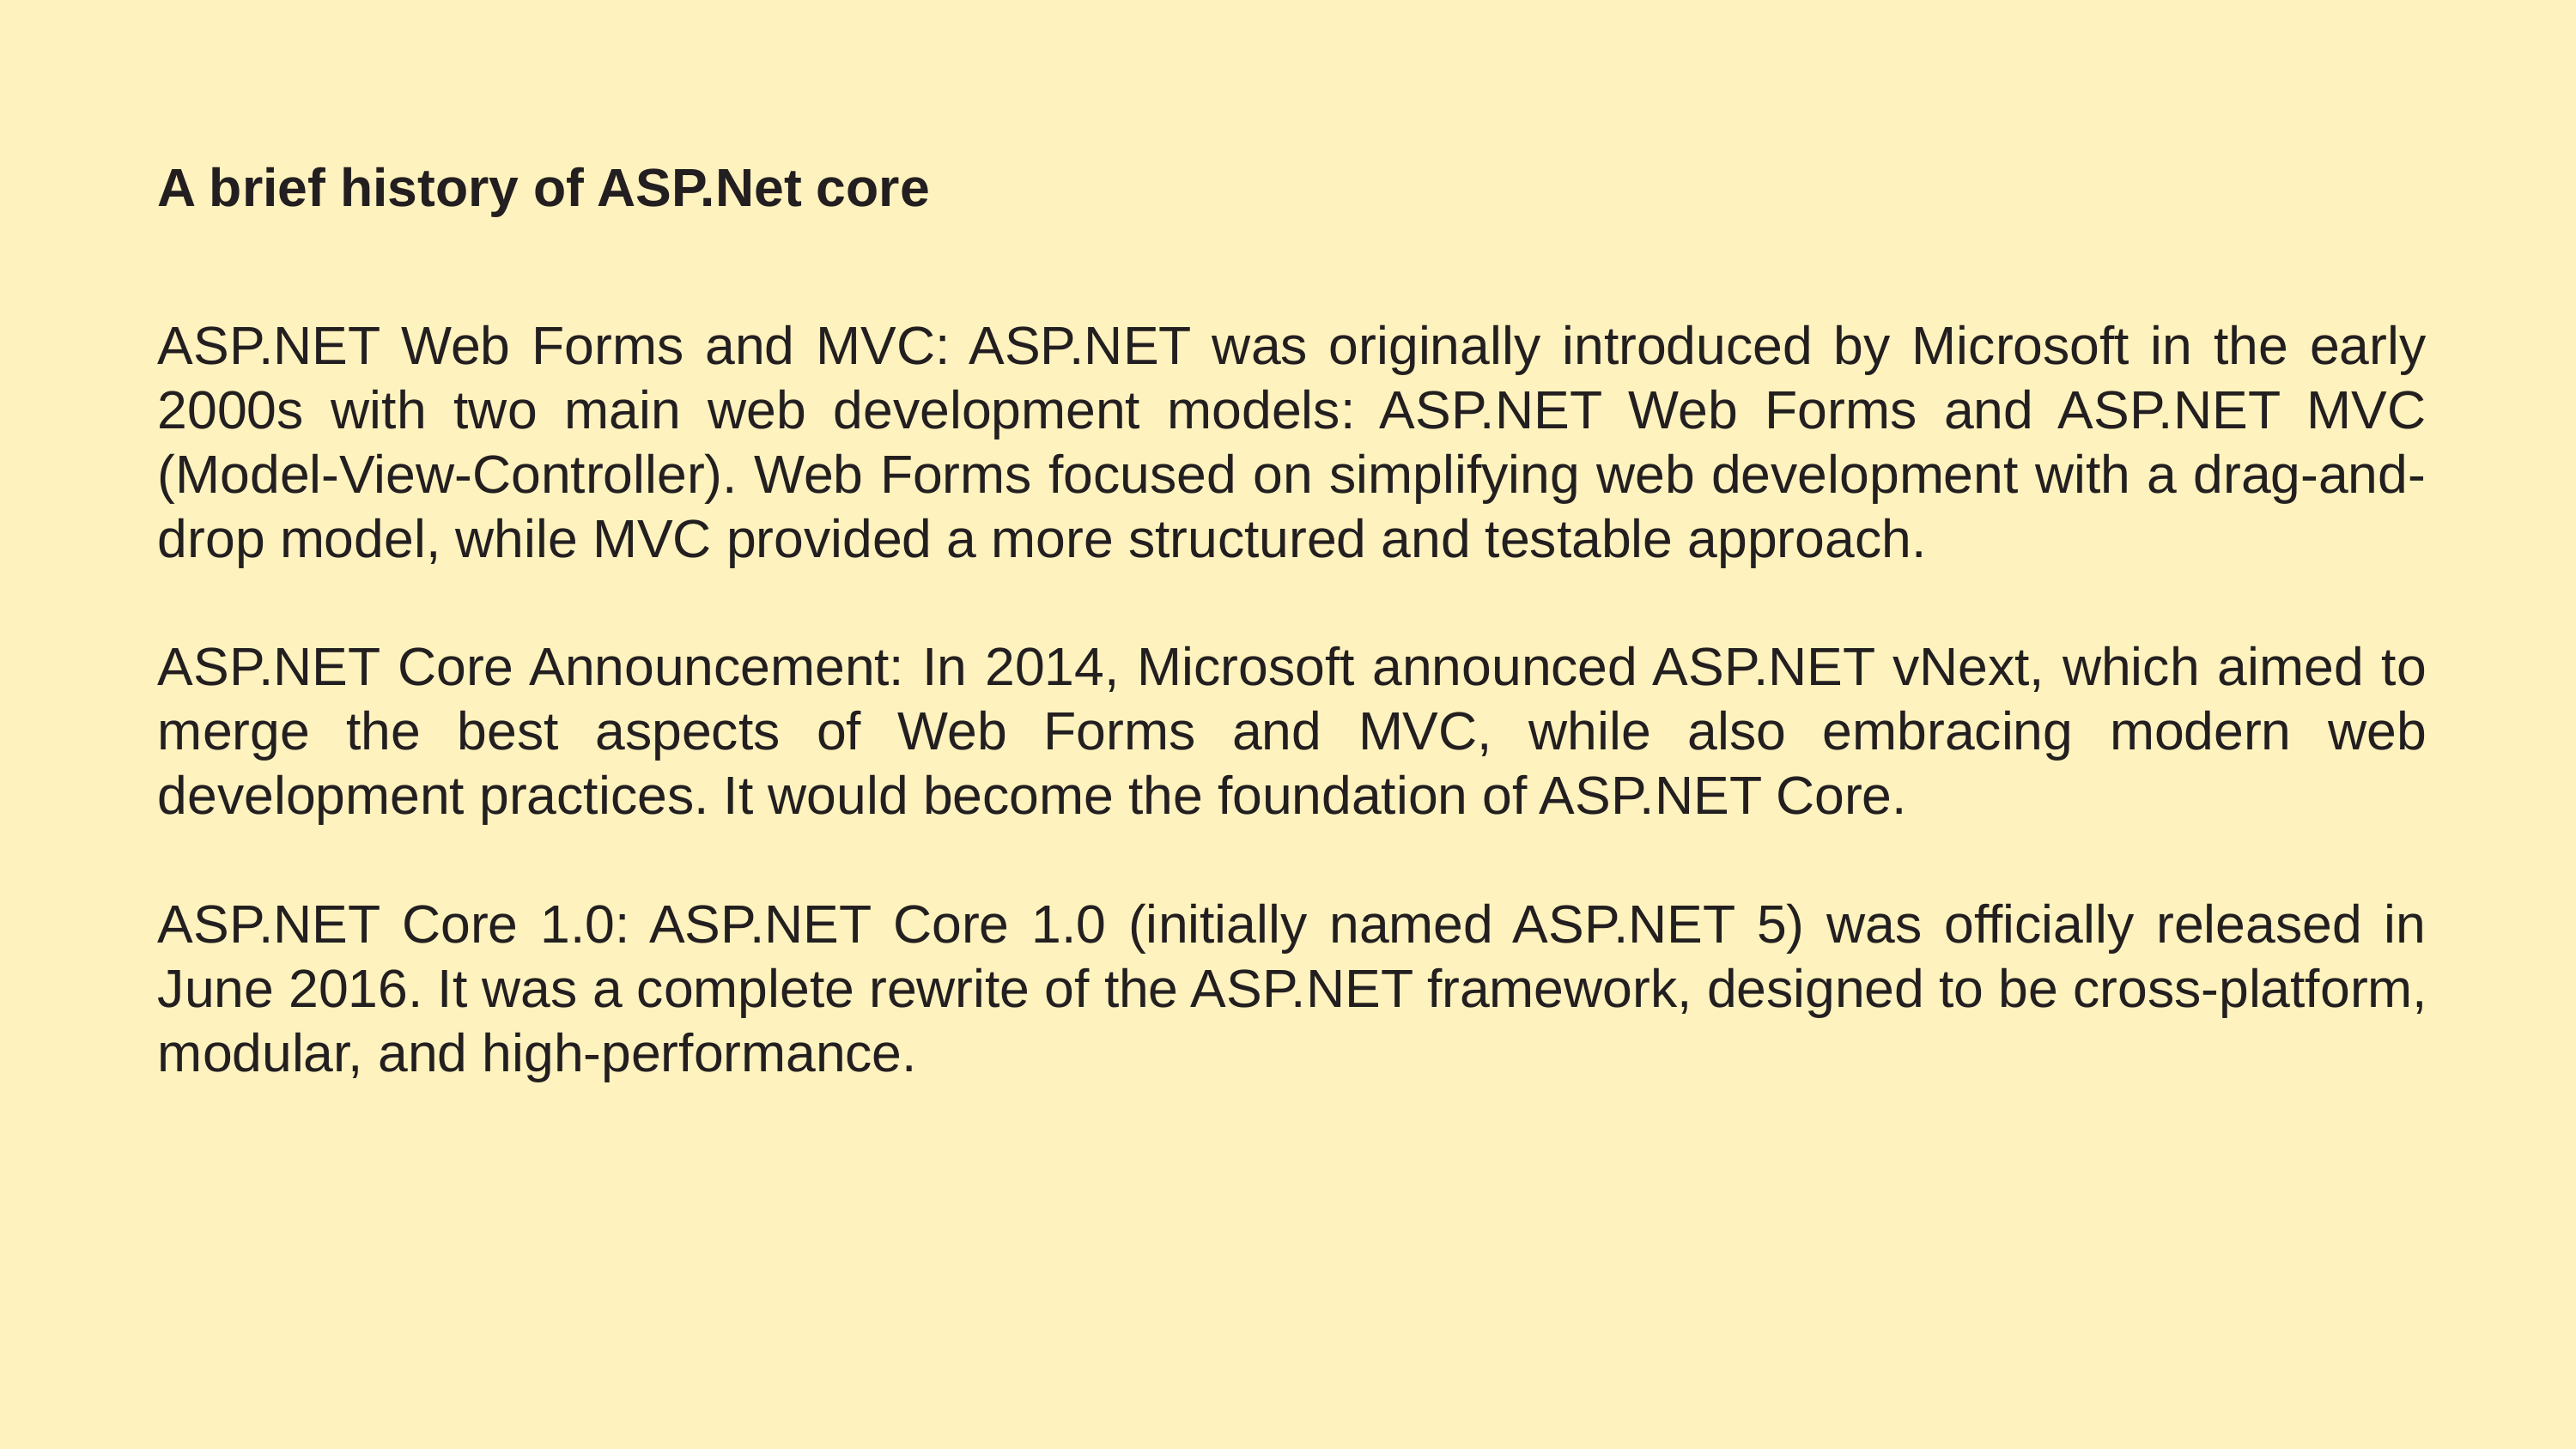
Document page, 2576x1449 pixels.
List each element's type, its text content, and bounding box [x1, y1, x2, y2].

subtitle ASP.NET Web Forms and MVC: ASP.NET was originally introduced by Microsoft in the early 2000s with two main web development models: ASP.NET Web Forms and ASP.NET MVC (Model-View-Controller). Web Forms focused on simplifying web development with a drag-and-drop model, while MVC provided a more structured and testable approach. ASP.NET Core Announcement: In 2014, Microsoft announced ASP.NET vNext, which aimed to merge the best aspects of Web Forms and MVC, while also embracing modern web development practices. It would become the foundation of ASP.NET Core. ASP.NET Core 1.0: ASP.NET Core 1.0 (initially named ASP.NET 5) was officially released in June 2016. It was a complete rewrite of the ASP.NET framework, designed to be cross-platform, modular, and high-performance. [144, 304, 2443, 1222]
title A brief history of ASP.Net core [144, 144, 2443, 225]
